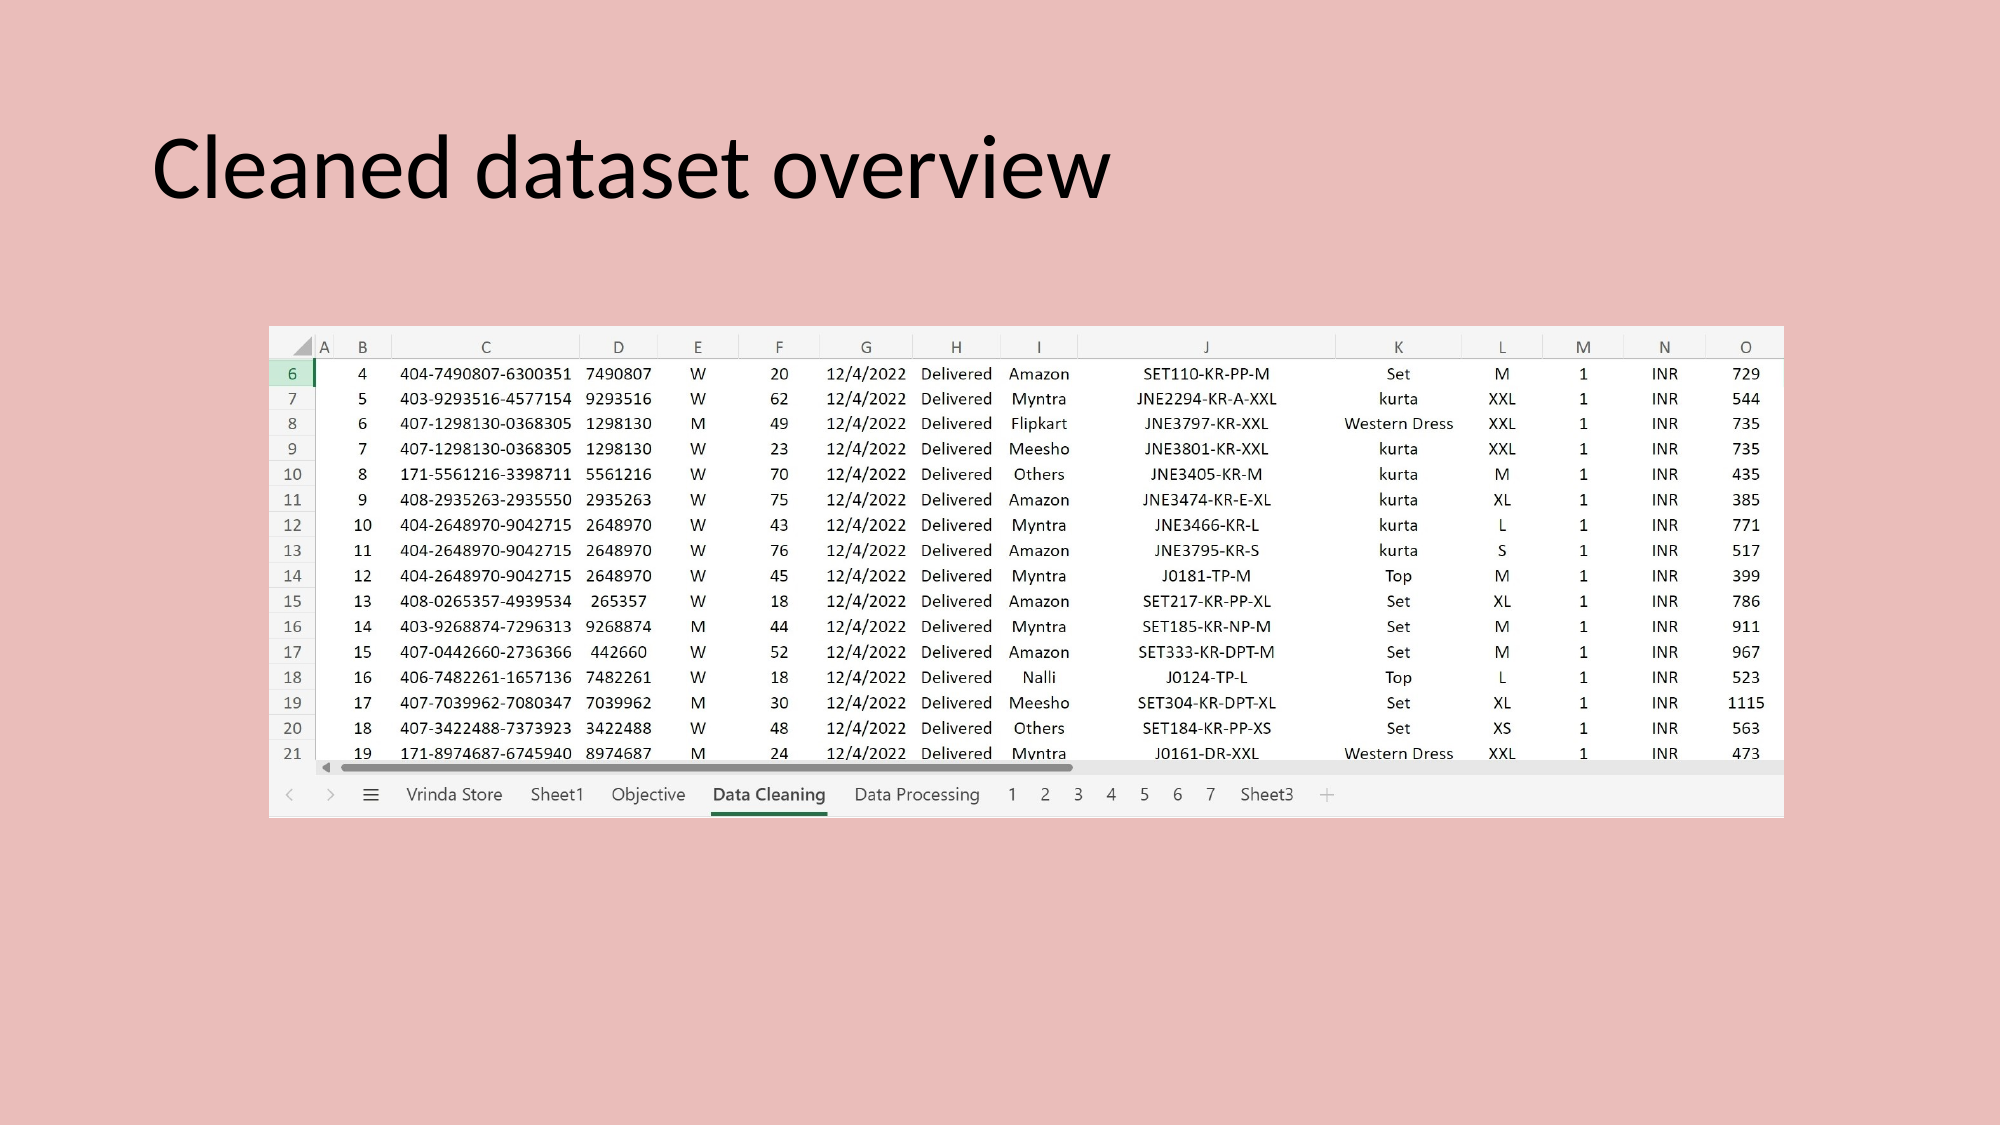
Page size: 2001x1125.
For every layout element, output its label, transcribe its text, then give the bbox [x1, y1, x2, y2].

picture [268, 326, 1784, 819]
title Cleaned dataset overview [137, 59, 1863, 278]
